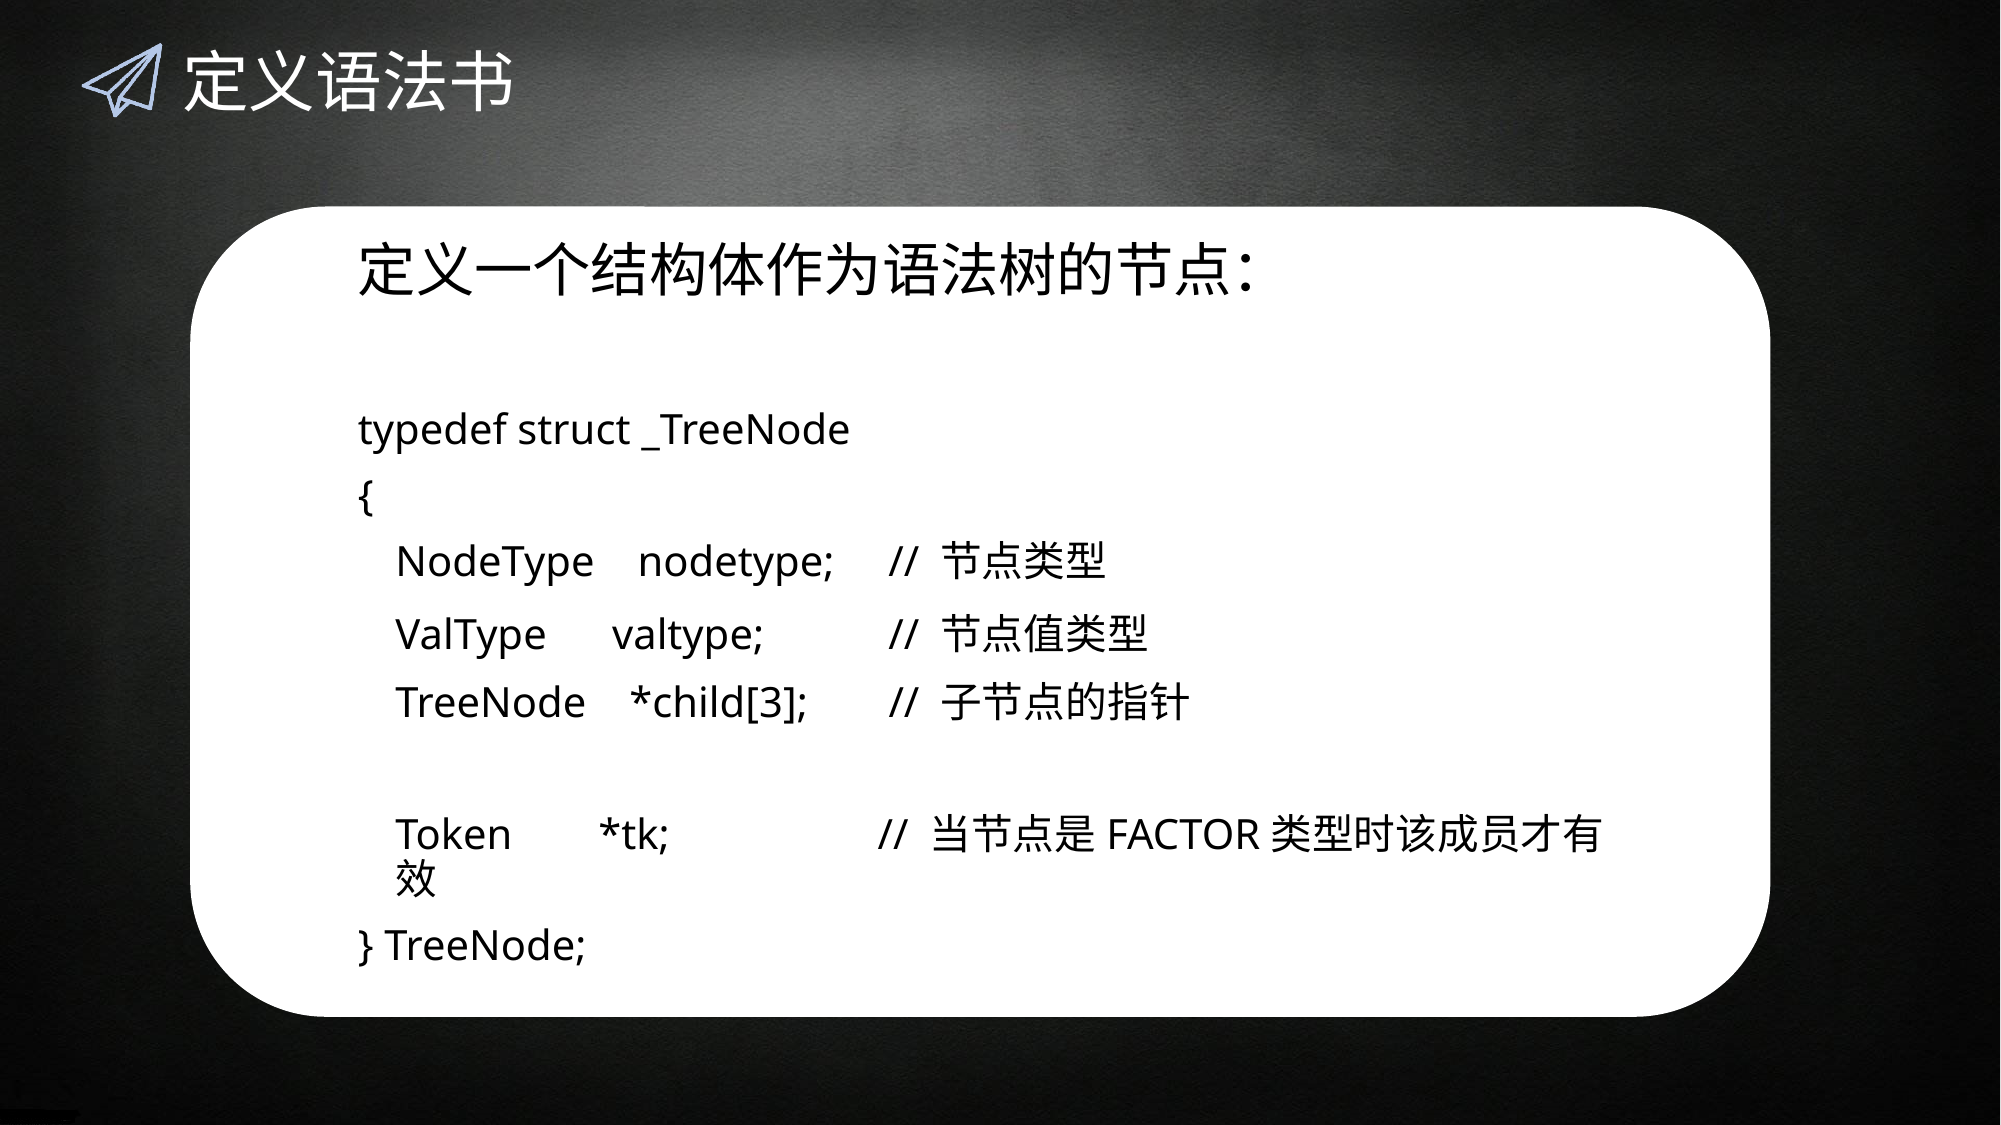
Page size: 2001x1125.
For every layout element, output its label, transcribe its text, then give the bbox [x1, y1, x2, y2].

picture [0, 0, 2001, 1125]
list 定义一个结构体作为语法树的节点： typedef struct _TreeNode { NodeType nodetype; // 节点类型 ValType valtype; // 节点值类型 TreeNode *child[3]; // 子节点的指针 Token *tk; // 当节点是FACTOR类型时该成员才有效 } TreeNode; [342, 233, 1656, 1013]
text_box [248, 182, 1752, 578]
text_box [190, 231, 1771, 1017]
text_box 定义语法书 [170, 32, 712, 127]
